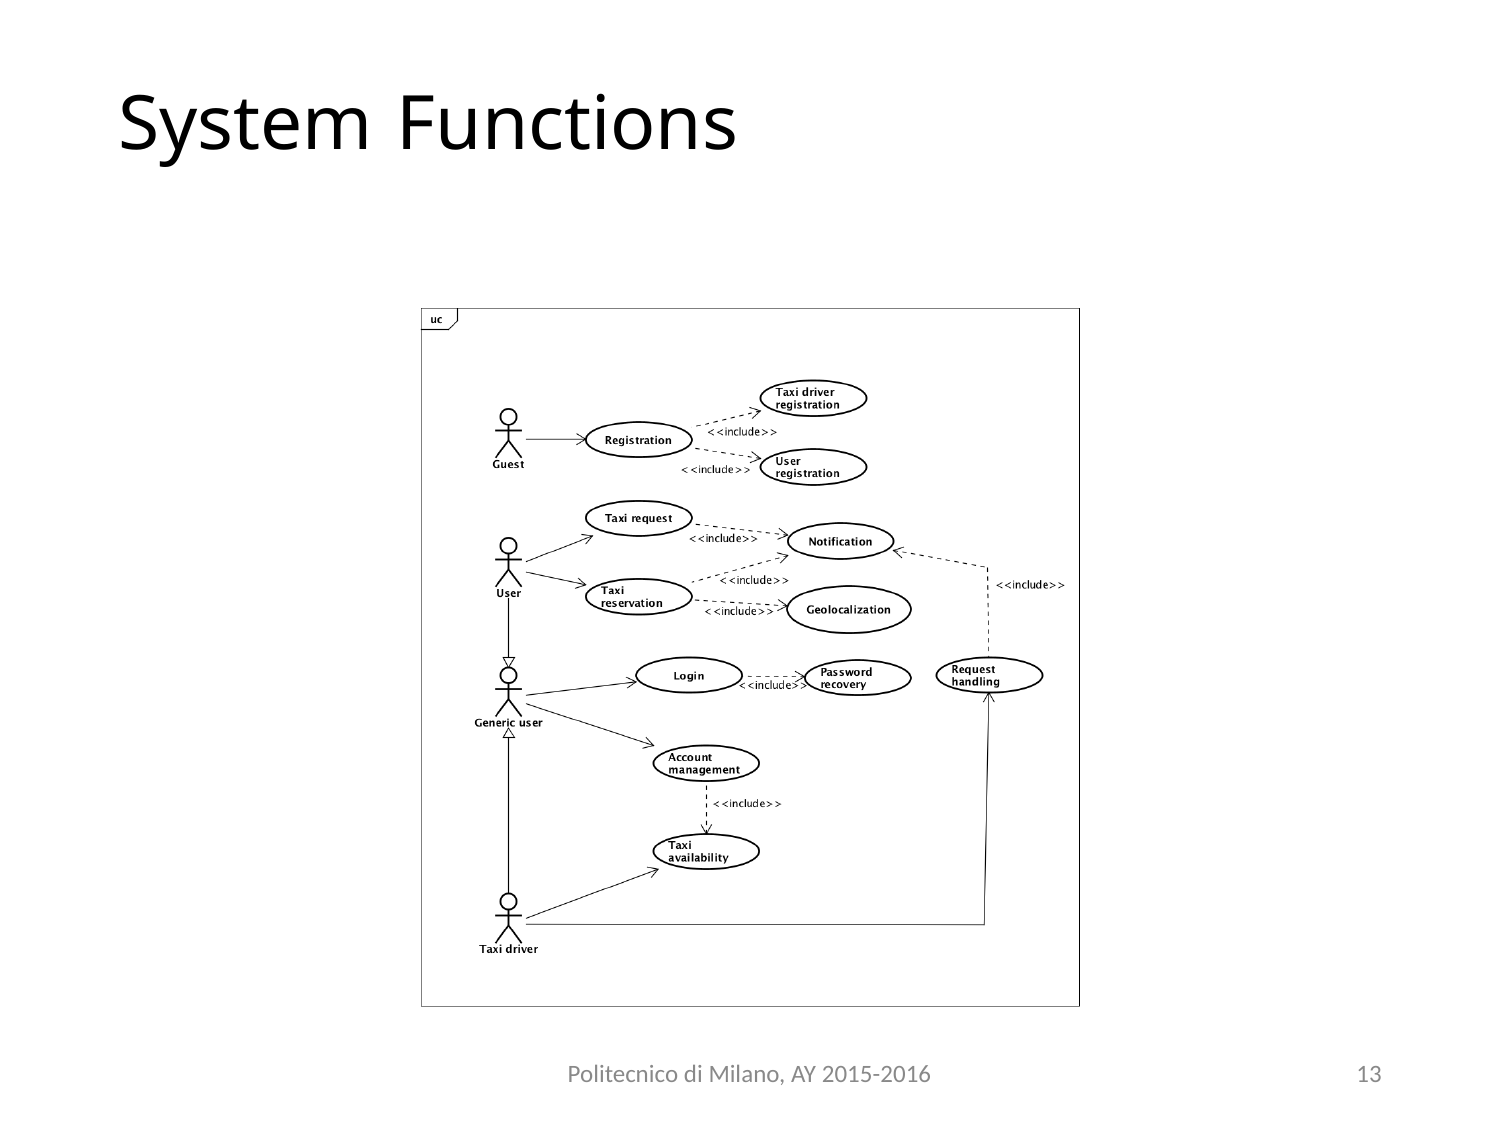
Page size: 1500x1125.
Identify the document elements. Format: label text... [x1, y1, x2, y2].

text_box Politecnico di Milano, AY 2015-2016 [496, 1042, 1003, 1103]
title System Functions [103, 58, 1397, 182]
slide_number 13 [1059, 1042, 1397, 1103]
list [412, 299, 1088, 1014]
